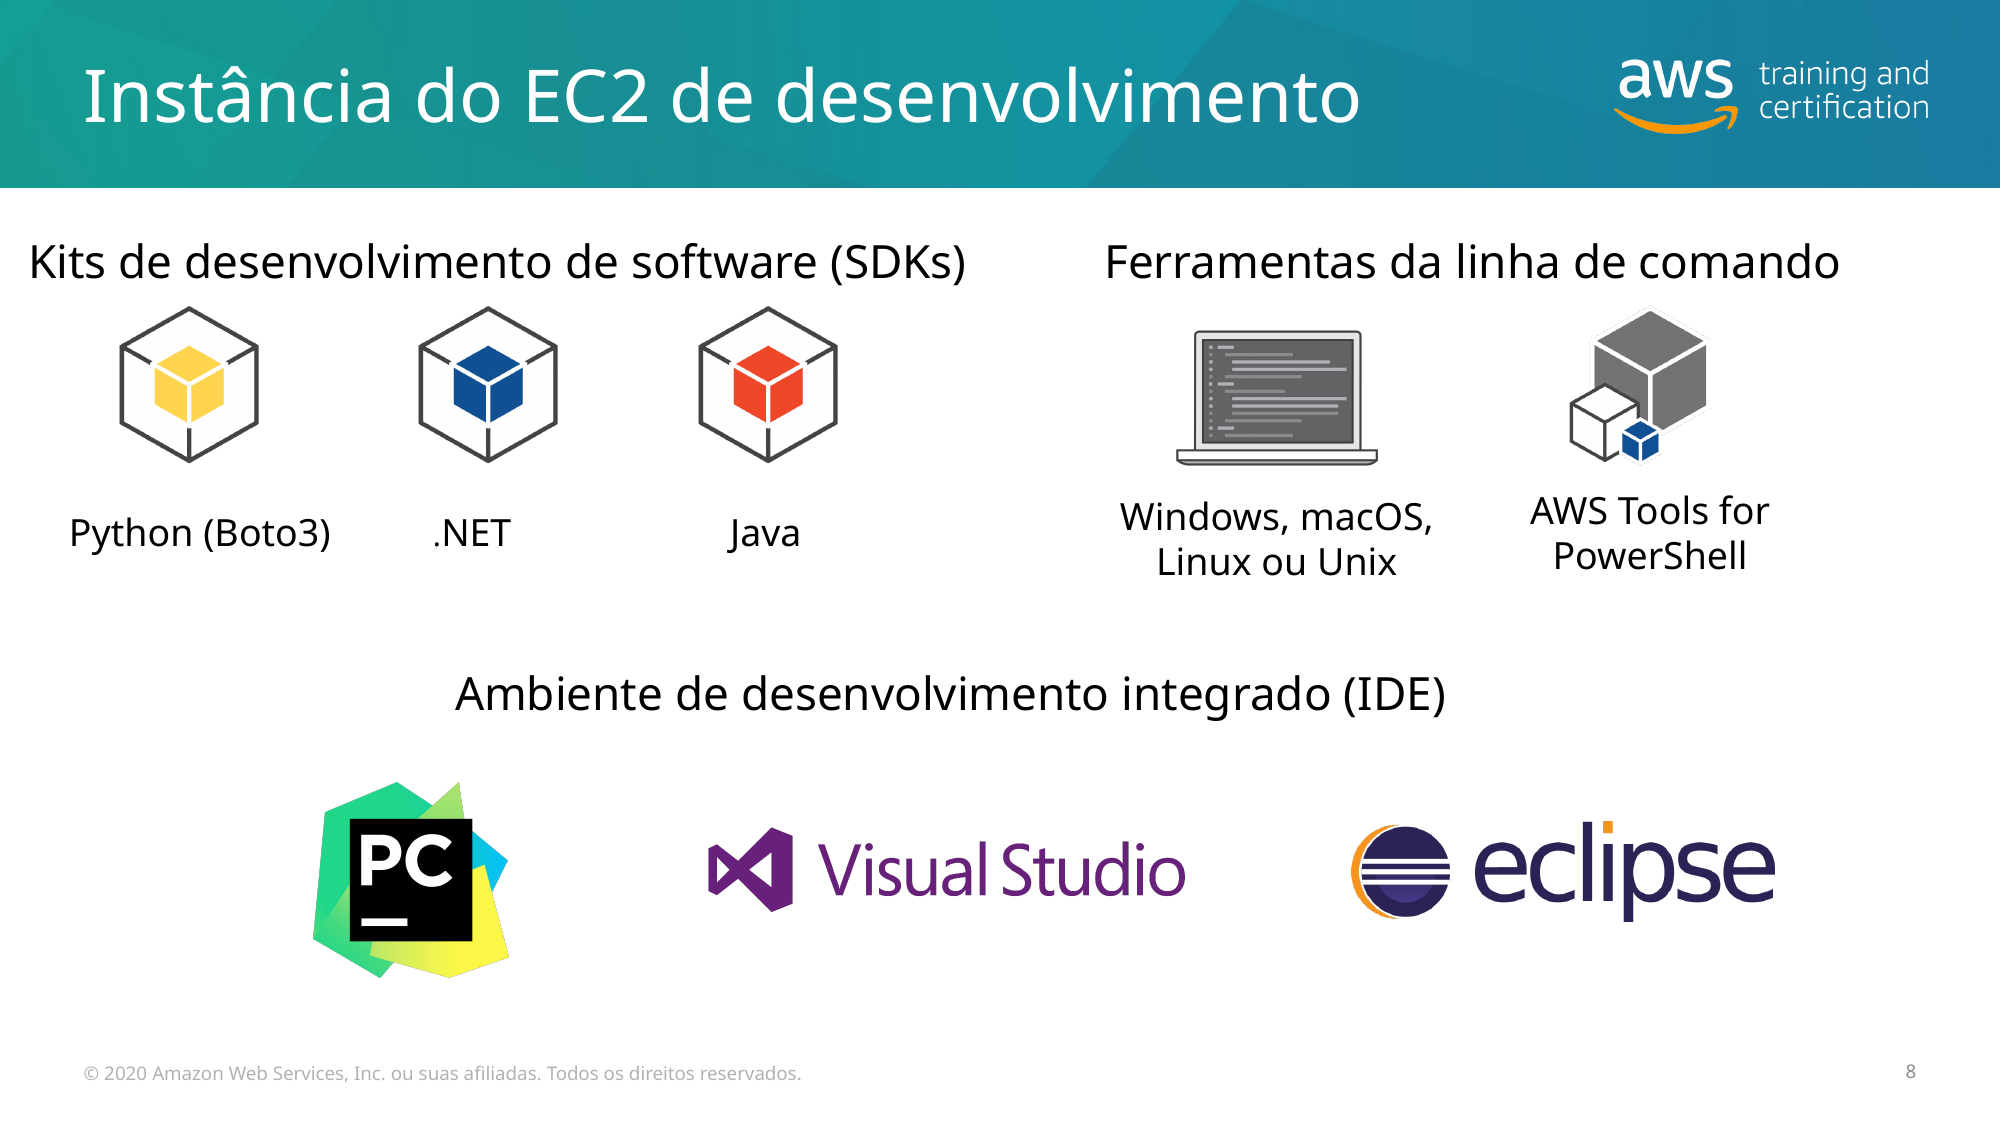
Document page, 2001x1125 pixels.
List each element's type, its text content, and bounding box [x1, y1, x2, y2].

slide_number 8 [1481, 1042, 1932, 1103]
text_box Ambiente de desenvolvimento integrado (IDE) [860, 665, 1041, 735]
picture [1351, 821, 1775, 922]
picture [313, 782, 509, 978]
footer © 2020 Amazon Web Services, Inc. ou suas afiliadas. Todos os direitos reservados. [68, 1042, 907, 1103]
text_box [109, 304, 856, 580]
text_box Kits de desenvolvimento de software (SDKs) [407, 232, 588, 303]
picture [672, 791, 1230, 948]
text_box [1100, 291, 1789, 592]
picture [0, 0, 2000, 188]
text_box Ferramentas da linha de comando [1382, 232, 1564, 291]
title Instância do EC2 de desenvolvimento [68, 59, 1551, 138]
